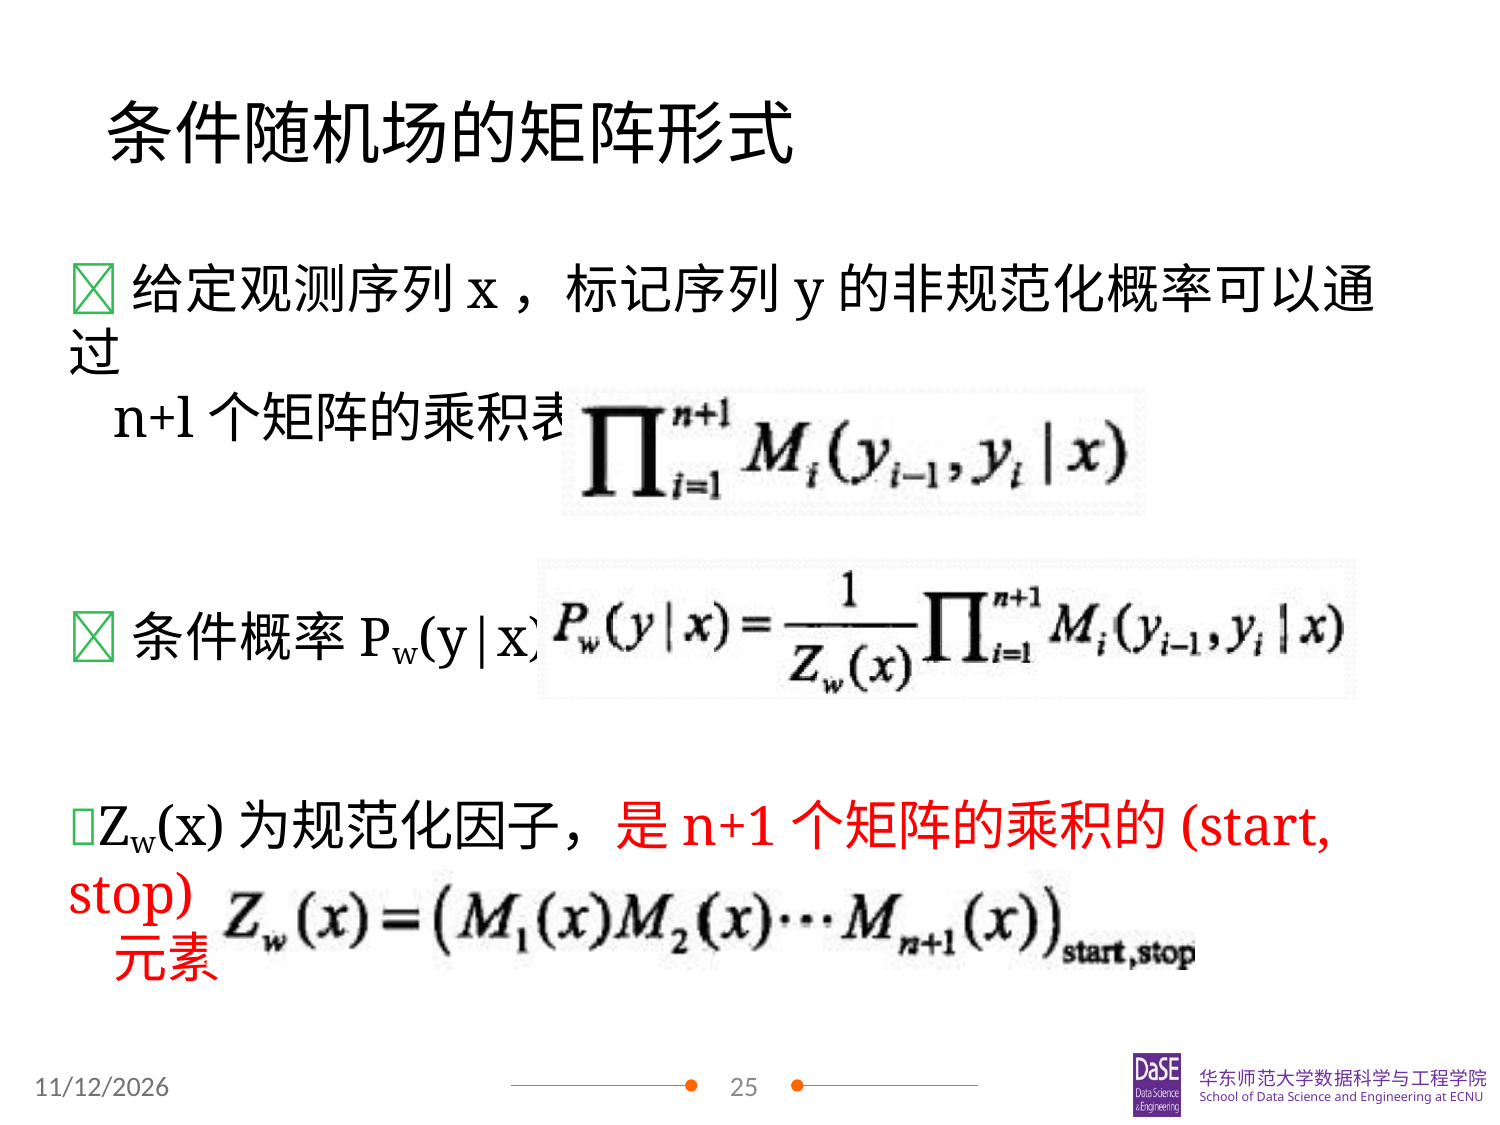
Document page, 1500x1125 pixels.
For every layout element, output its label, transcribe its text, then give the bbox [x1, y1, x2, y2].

title 条件随机场的矩阵形式 [103, 36, 1397, 225]
text_box 给定观测序列x，标记序列y的非规范化概率可以通过 n+l个矩阵的乘积表示： 条件概率Pw(y|x)： Zw(x)为规范化因子，是n+1个矩阵的乘积的(start, stop) 元素 [65, 255, 1409, 989]
picture [537, 558, 1357, 699]
text_box [206, 869, 1195, 970]
picture [562, 387, 1146, 516]
picture [1133, 1053, 1181, 1117]
